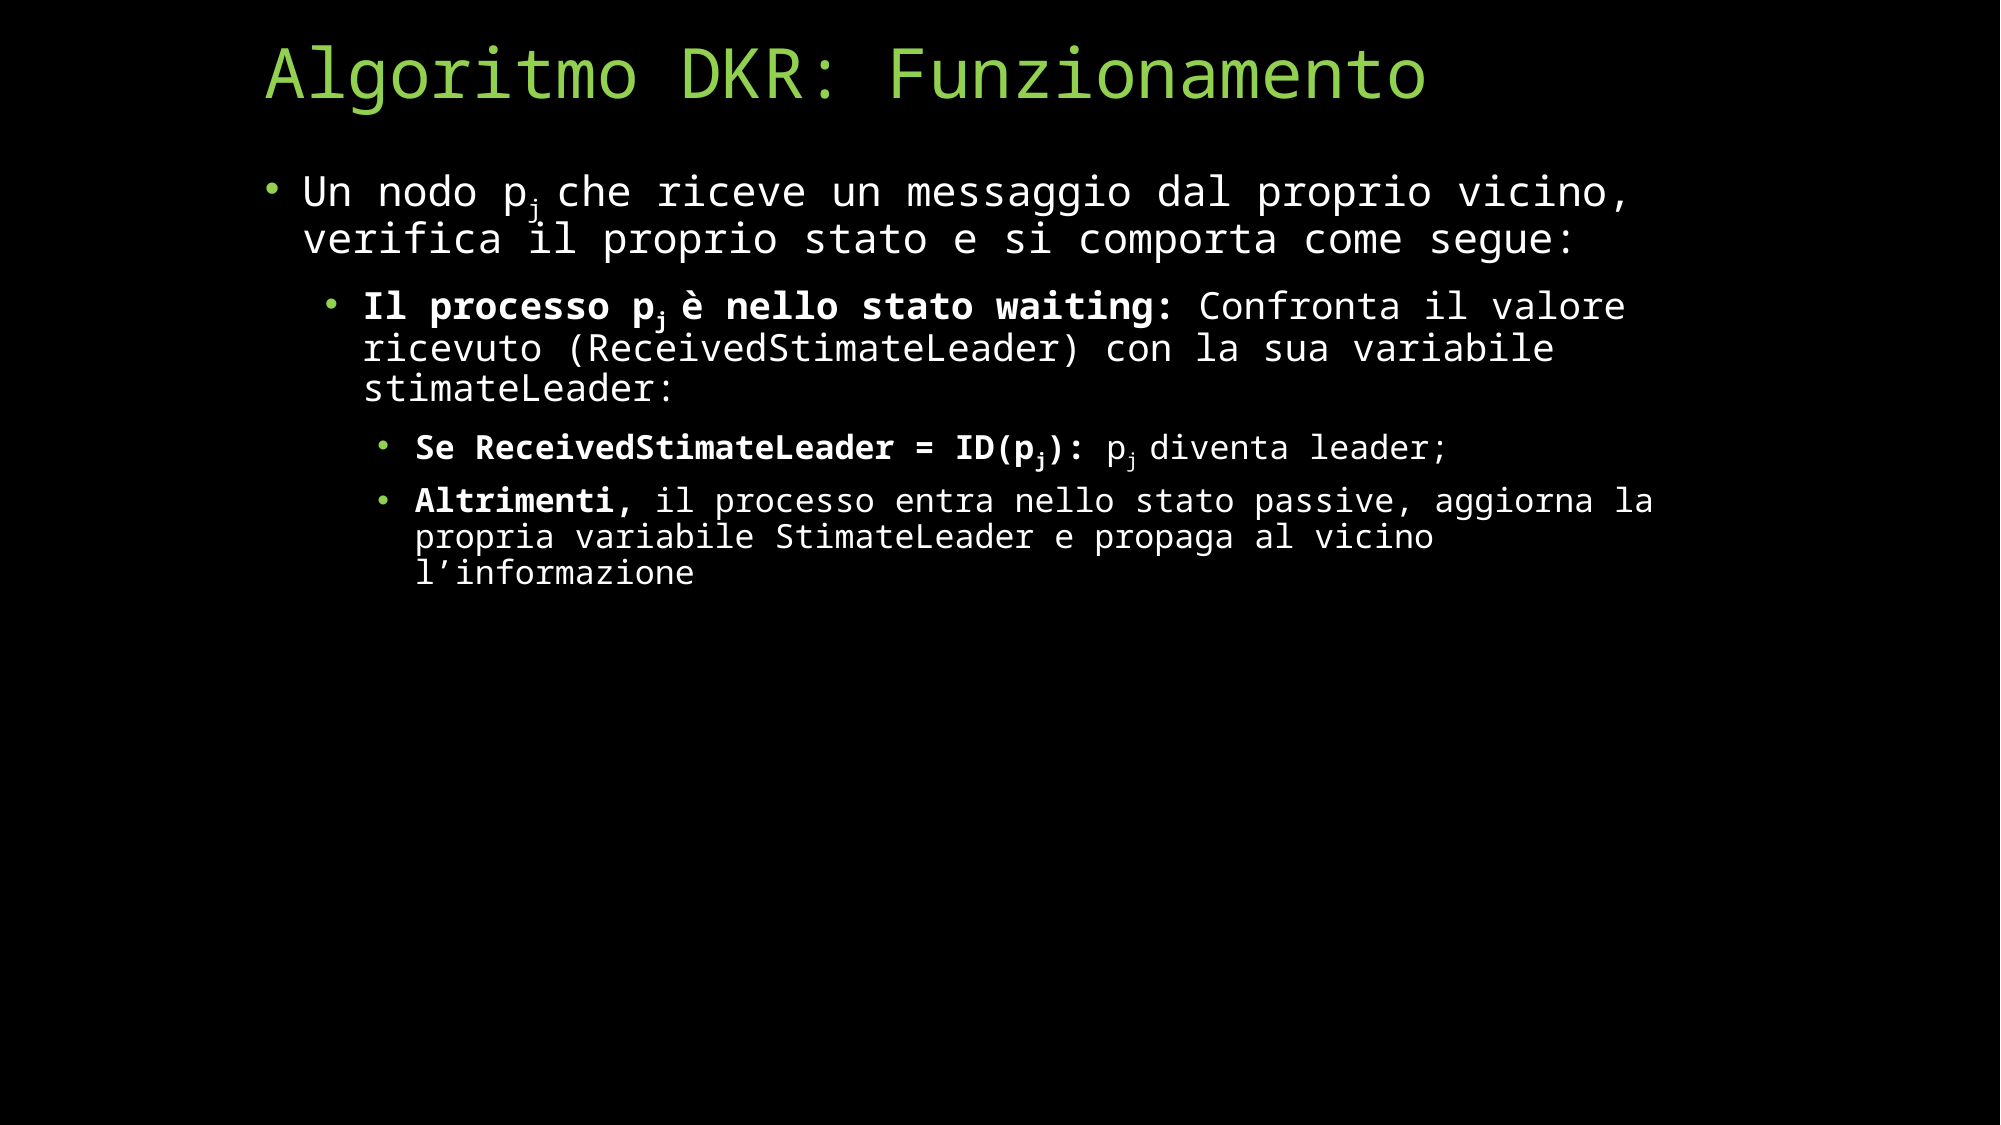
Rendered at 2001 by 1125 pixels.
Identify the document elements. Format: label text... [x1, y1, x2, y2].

title Algoritmo DKR: Funzionamento [249, 30, 1750, 121]
list Un nodo pj che riceve un messaggio dal proprio vicino, verifica il proprio stato e si comporta come segue: Il processo pj è nello stato waiting: Confronta il valore ricevuto (ReceivedStimateLeader) con la sua variabile stimateLeader: Se ReceivedStimateLeader = ID(pj): pj diventa leader; Altrimenti, il processo entra nello stato passive, aggiorna la propria variabile StimateLeader e propaga al vicino l’informazione [249, 158, 1750, 859]
